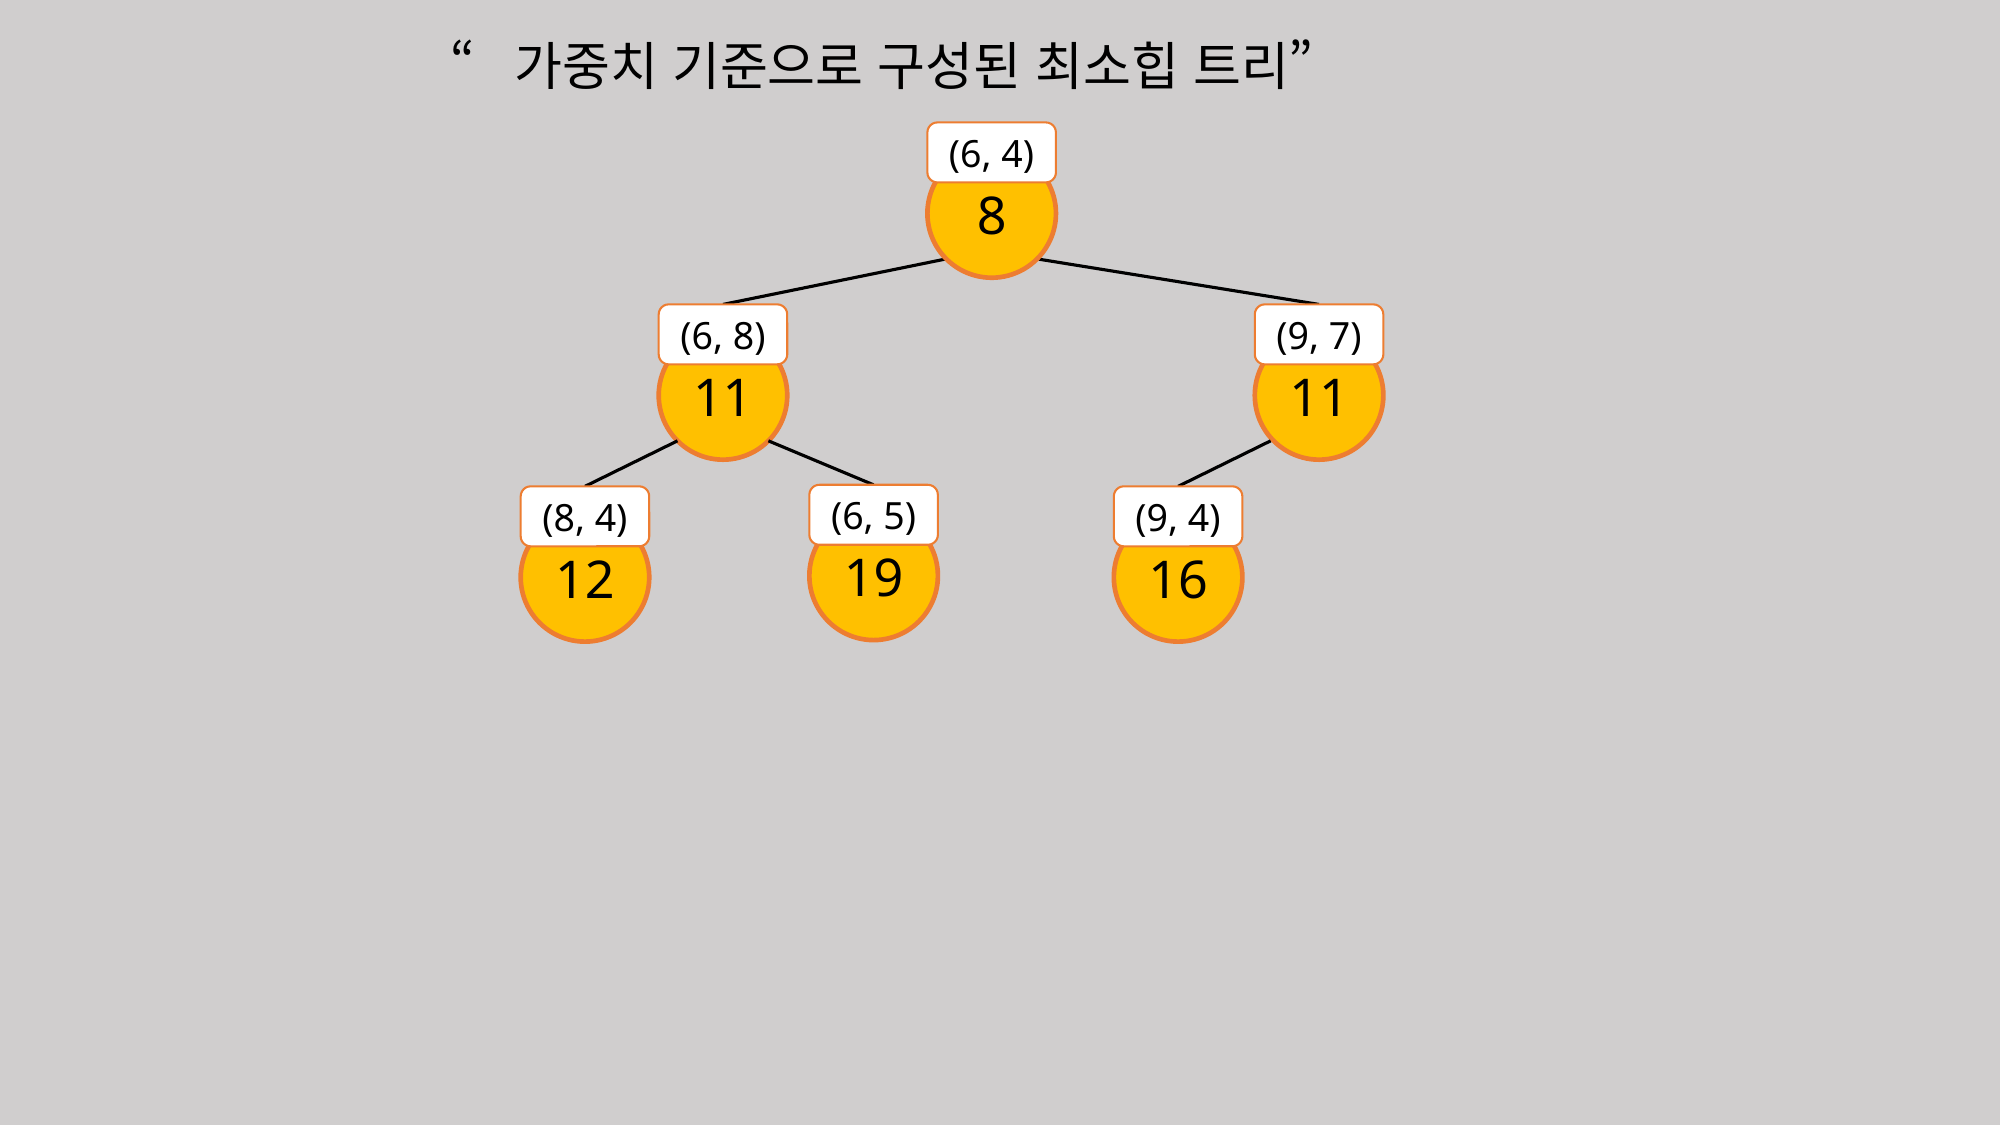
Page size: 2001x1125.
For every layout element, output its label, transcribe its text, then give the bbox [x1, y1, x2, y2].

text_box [809, 484, 938, 641]
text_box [722, 258, 947, 305]
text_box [658, 304, 788, 460]
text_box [1178, 440, 1271, 487]
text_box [1113, 486, 1243, 642]
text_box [584, 440, 678, 487]
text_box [1037, 258, 1320, 305]
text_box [927, 122, 1056, 278]
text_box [768, 440, 874, 485]
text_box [520, 486, 650, 642]
text_box “가중치 기준으로 구성된 최소힙 트리” [435, 25, 1329, 104]
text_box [1254, 304, 1384, 460]
